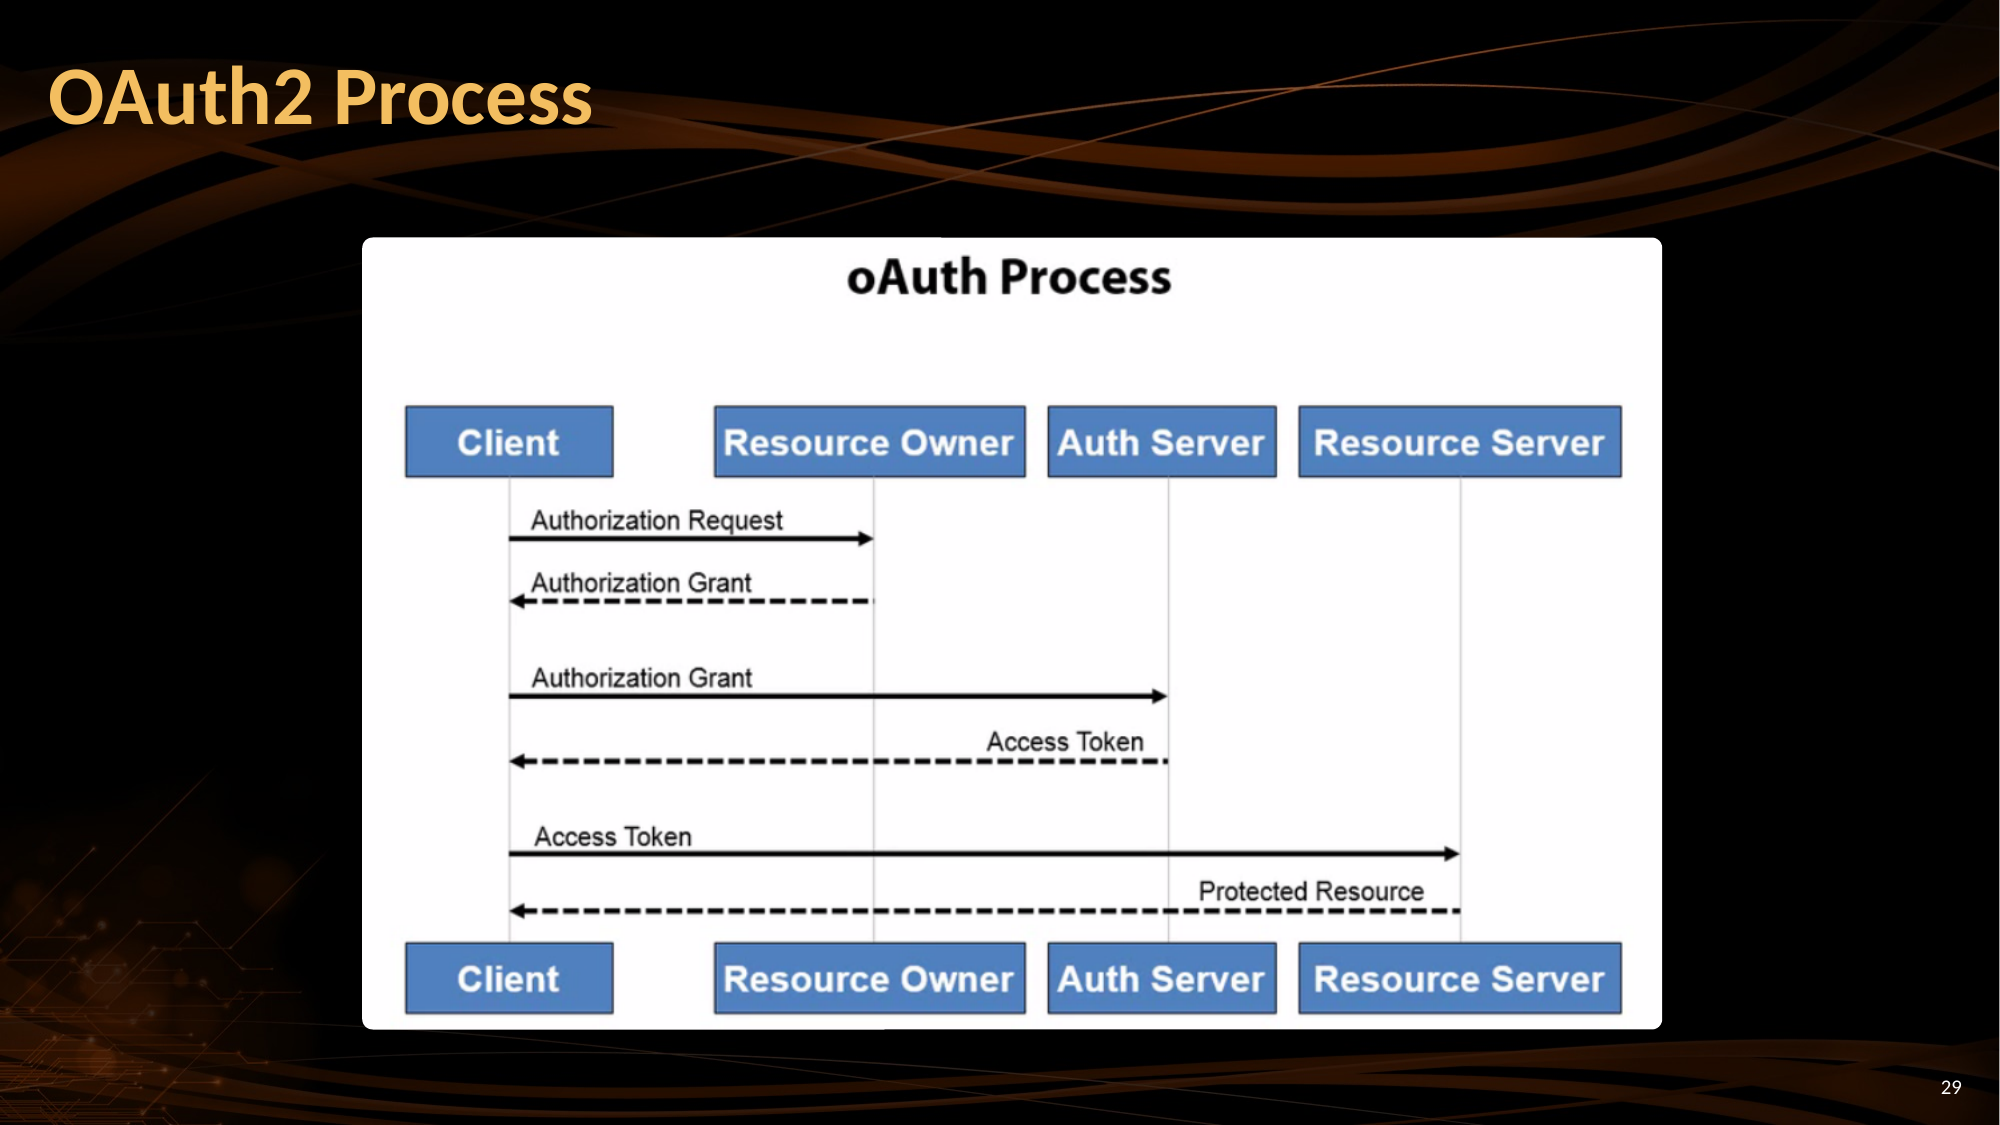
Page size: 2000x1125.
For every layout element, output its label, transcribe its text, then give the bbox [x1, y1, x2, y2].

title OAuth2 Process [30, 6, 1602, 189]
picture [0, 0, 2000, 1125]
slide_number 29 [1897, 1070, 1968, 1103]
